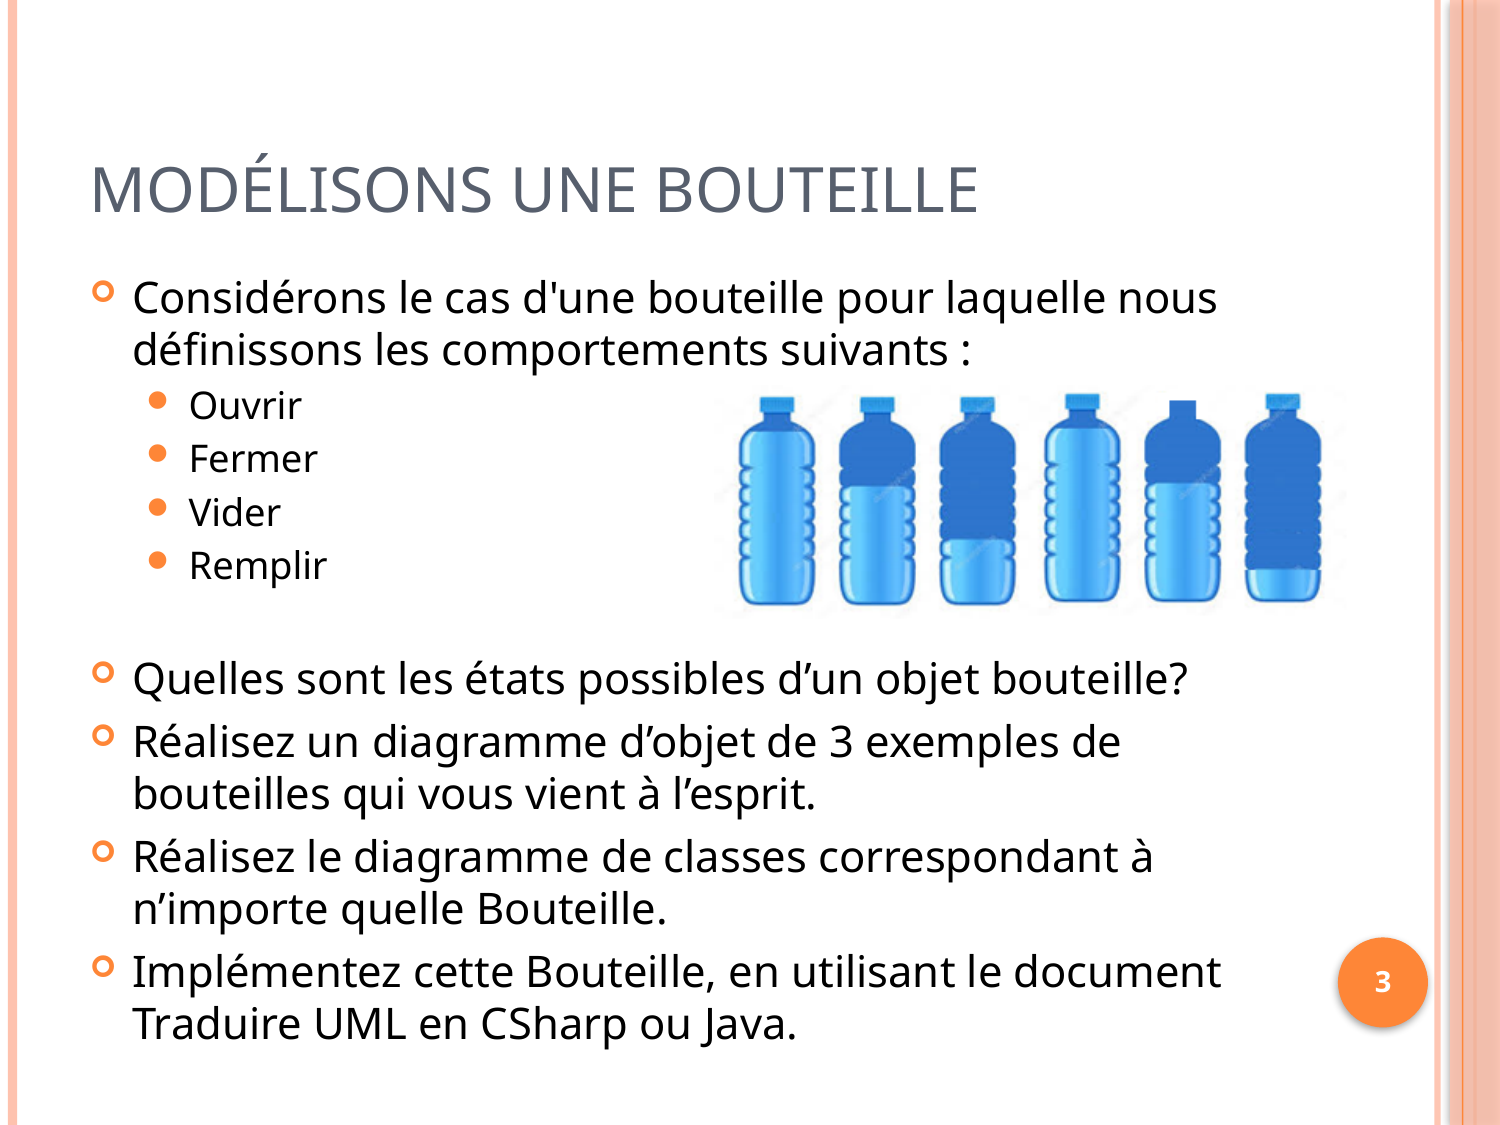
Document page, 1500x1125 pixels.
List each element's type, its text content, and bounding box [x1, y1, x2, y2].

title Modélisons une bouteille [75, 45, 1300, 233]
picture [714, 384, 1367, 633]
slide_number 3 [1333, 940, 1434, 1027]
list Considérons le cas d'une bouteille pour laquelle nous définissons les comportements suivants : Ouvrir Fermer Vider Remplir Quelles sont les états possibles d’un objet bouteille? Réalisez un diagramme d’objet de 3 exemples de bouteilles qui vous vient à l’esprit. Réalisez le diagramme de classes correspondant à n’importe quelle Bouteille. Implémentez cette Bouteille, en utilisant le document Traduire UML en CSharp ou Java. [75, 262, 1300, 1062]
